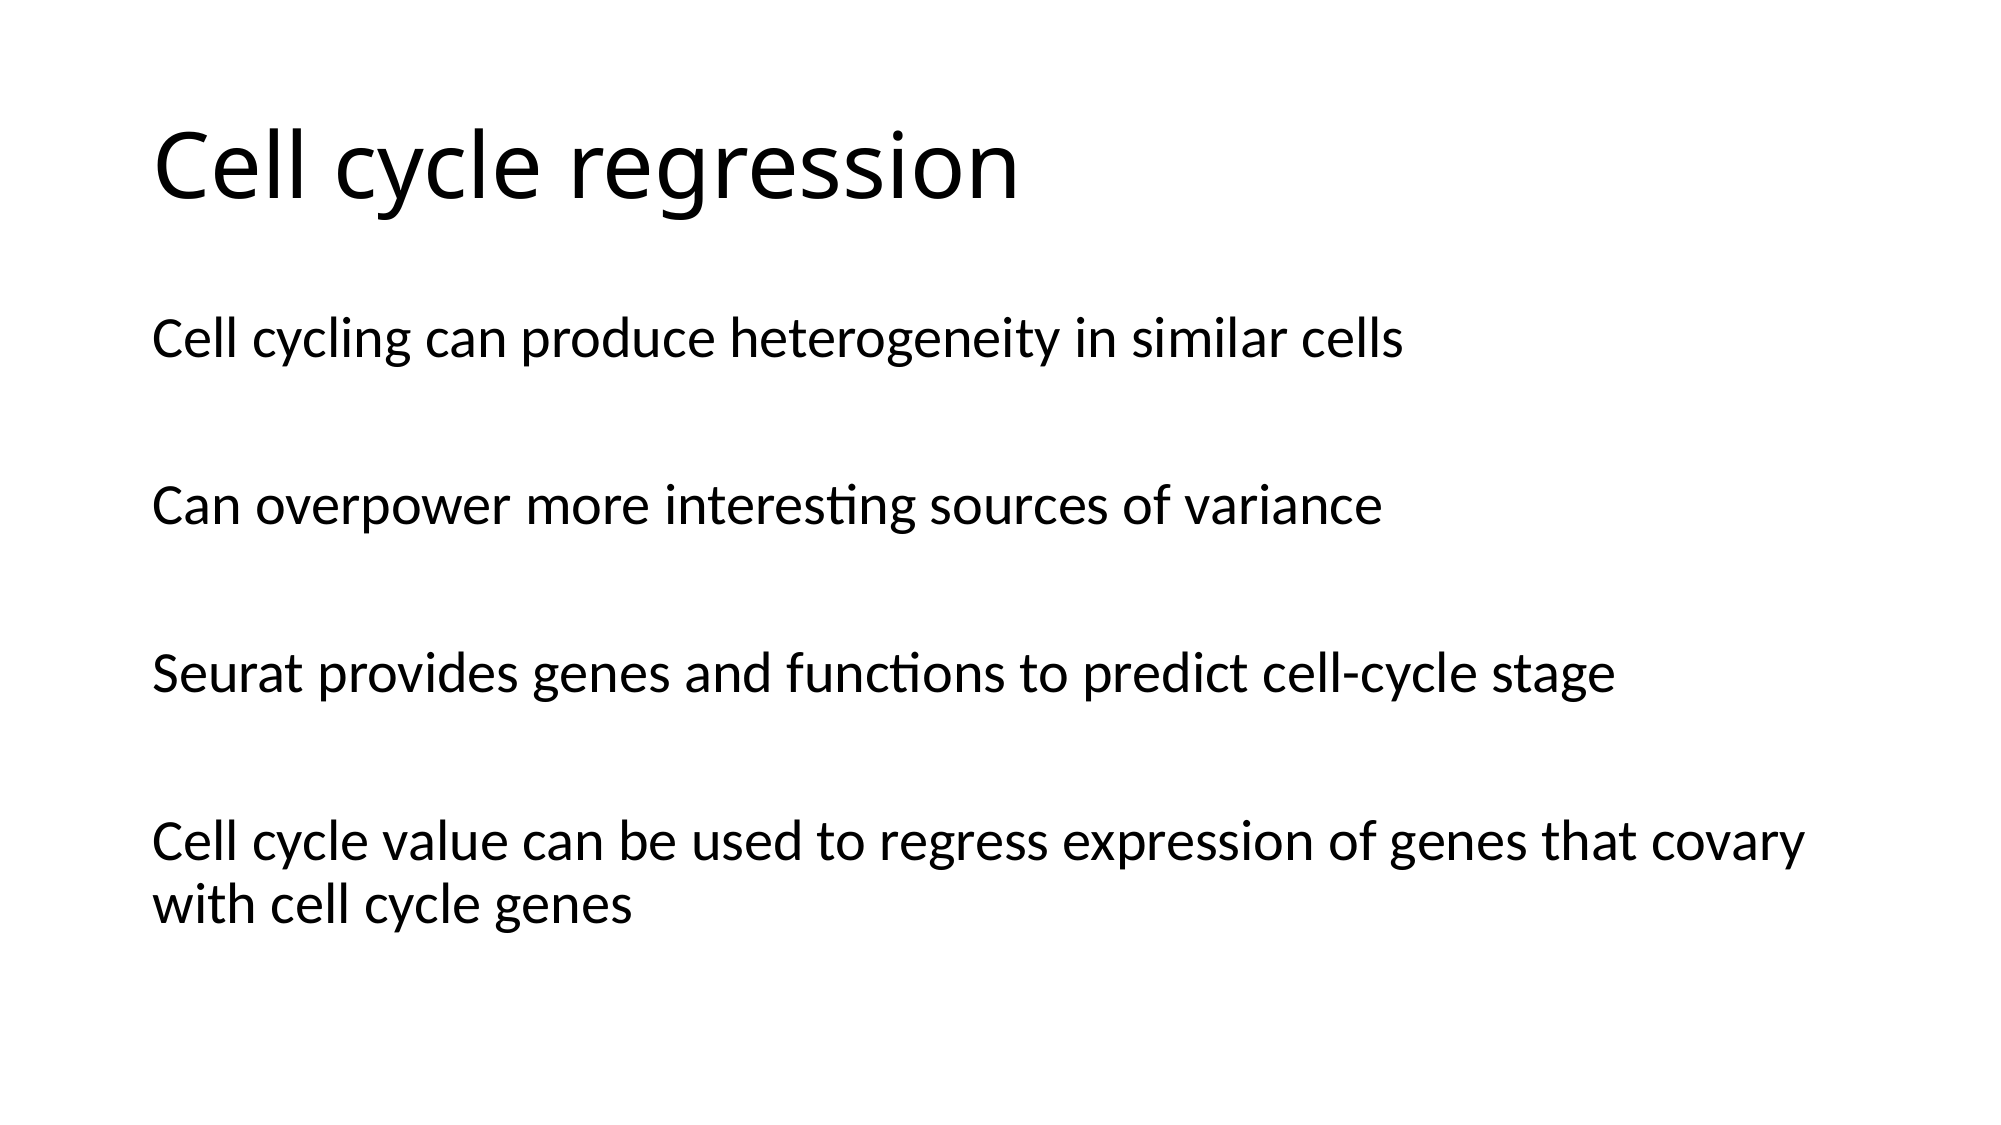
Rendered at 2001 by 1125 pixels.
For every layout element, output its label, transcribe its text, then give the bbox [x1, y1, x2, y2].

title Cell cycle regression [137, 59, 1863, 278]
list Cell cycling can produce heterogeneity in similar cells Can overpower more interesting sources of variance Seurat provides genes and functions to predict cell-cycle stage Cell cycle value can be used to regress expression of genes that covary with cell cycle genes [137, 299, 1863, 1014]
